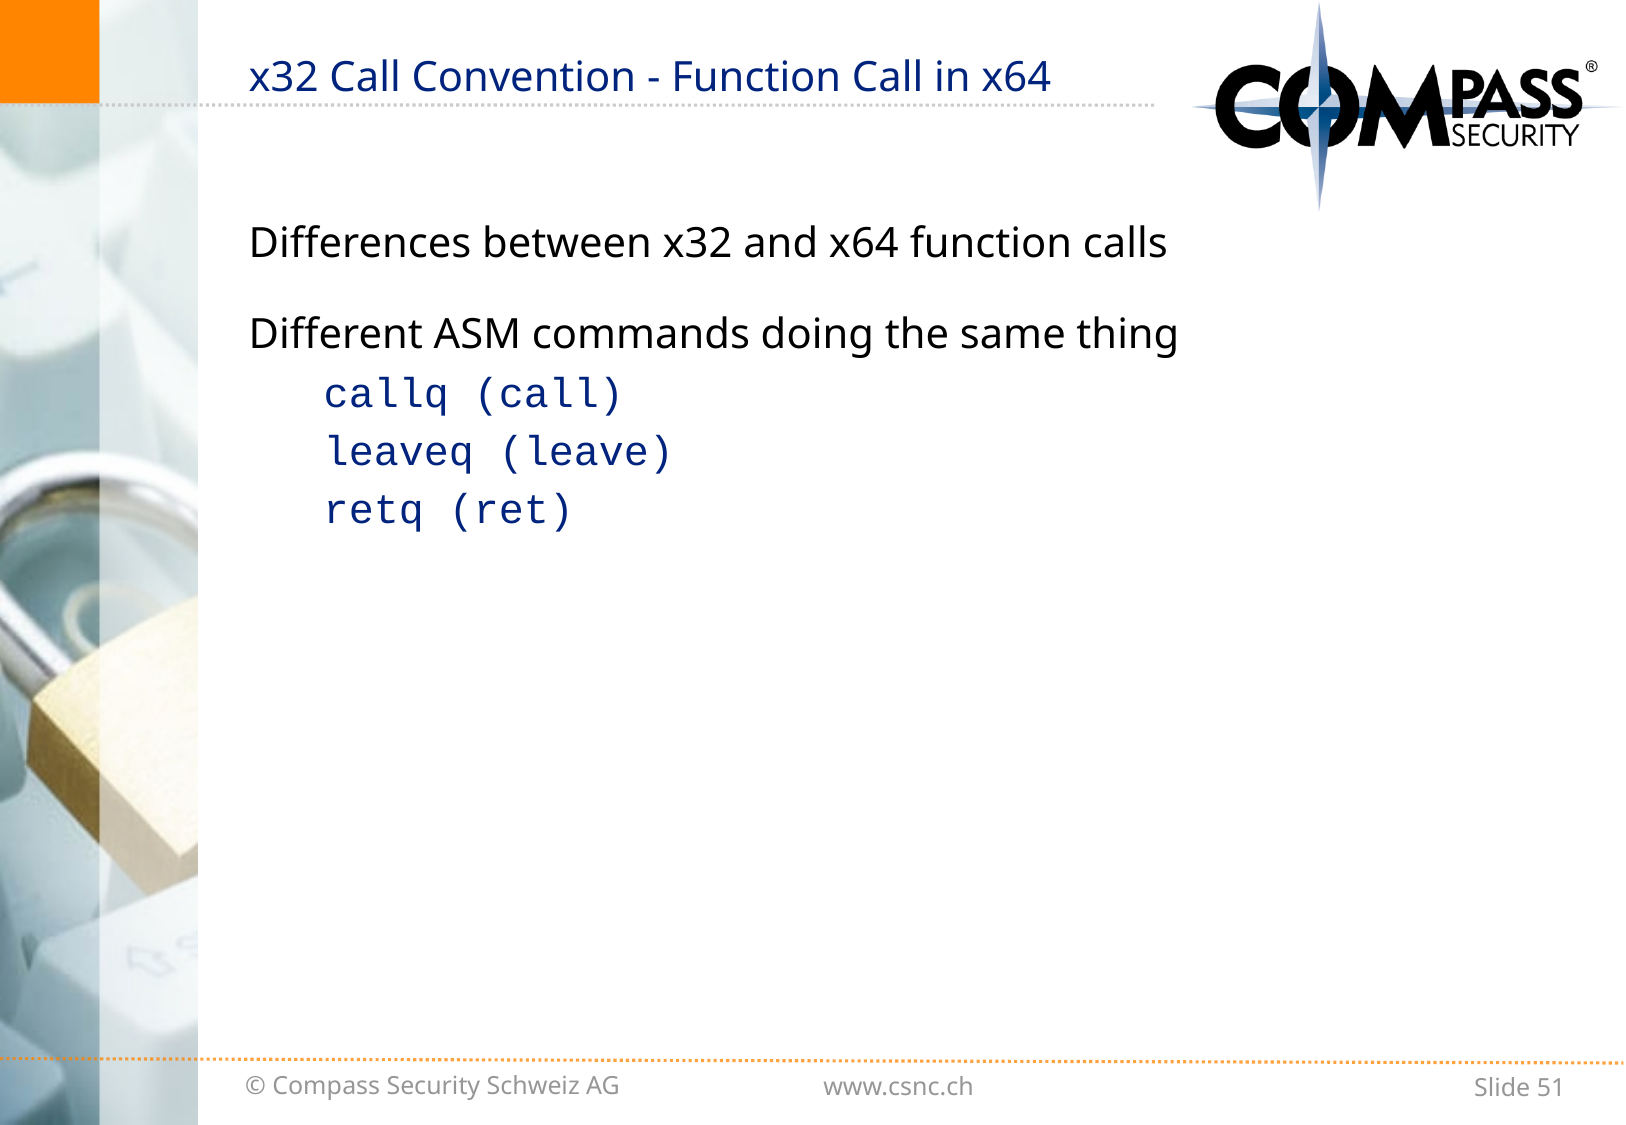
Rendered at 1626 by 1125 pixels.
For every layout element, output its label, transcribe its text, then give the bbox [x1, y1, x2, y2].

title x32 Call Convention - Function Call in x64 [233, 0, 1144, 151]
picture [0, 0, 198, 1125]
picture [1192, 1, 1624, 212]
list Differences between x32 and x64 function calls Different ASM commands doing the same thing callq (call) leaveq (leave) retq (ret) [233, 208, 1584, 1033]
